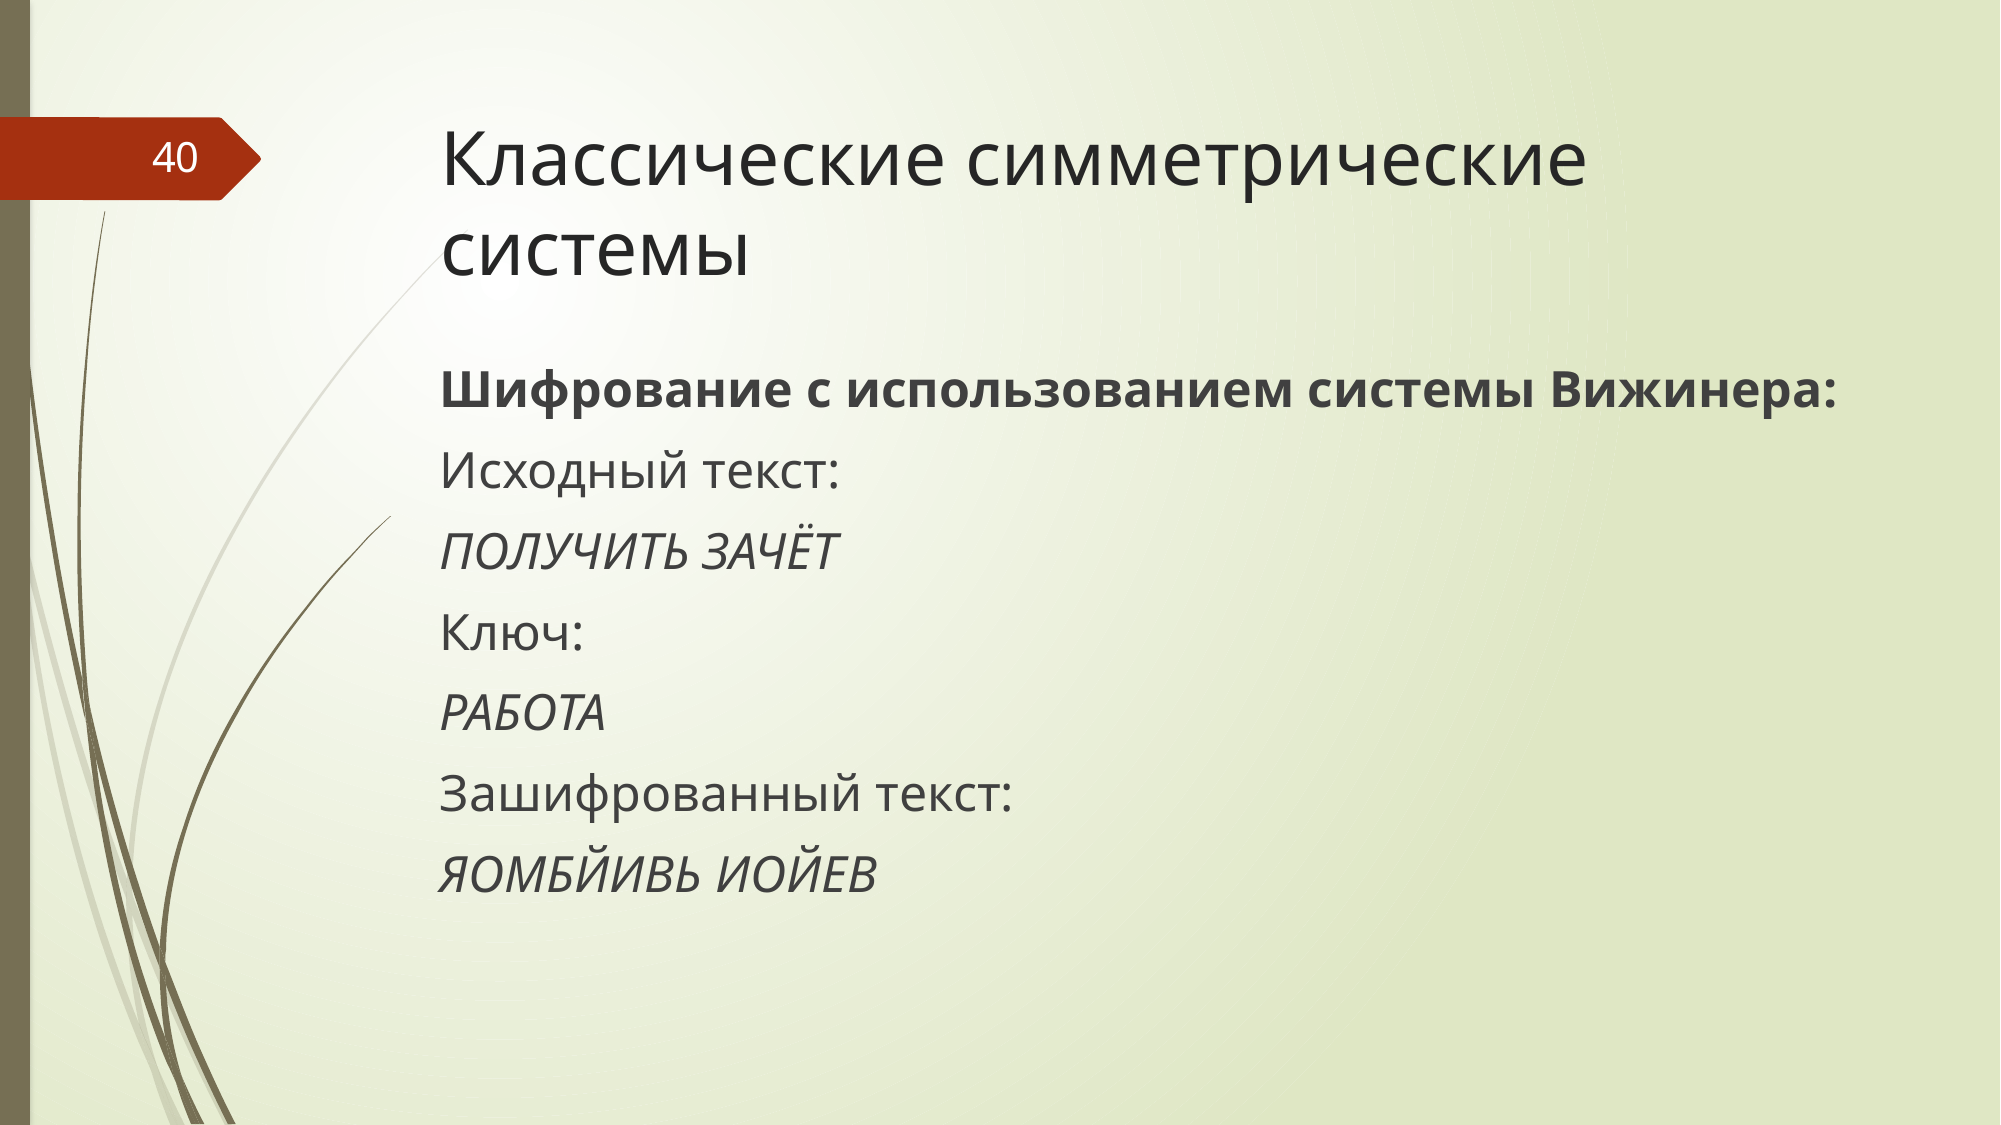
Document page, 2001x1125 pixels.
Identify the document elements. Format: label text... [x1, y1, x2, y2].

slide_number 40 [87, 129, 216, 190]
list Шифрование с использованием системы Вижинера: Исходный текст: ПОЛУЧИТЬ ЗАЧЁТ Ключ: РАБОТА Зашифрованный текст: ЯОМБЙИВЬ ИОЙЕВ [424, 350, 1888, 970]
title Классические симметрические системы [425, 102, 1888, 313]
